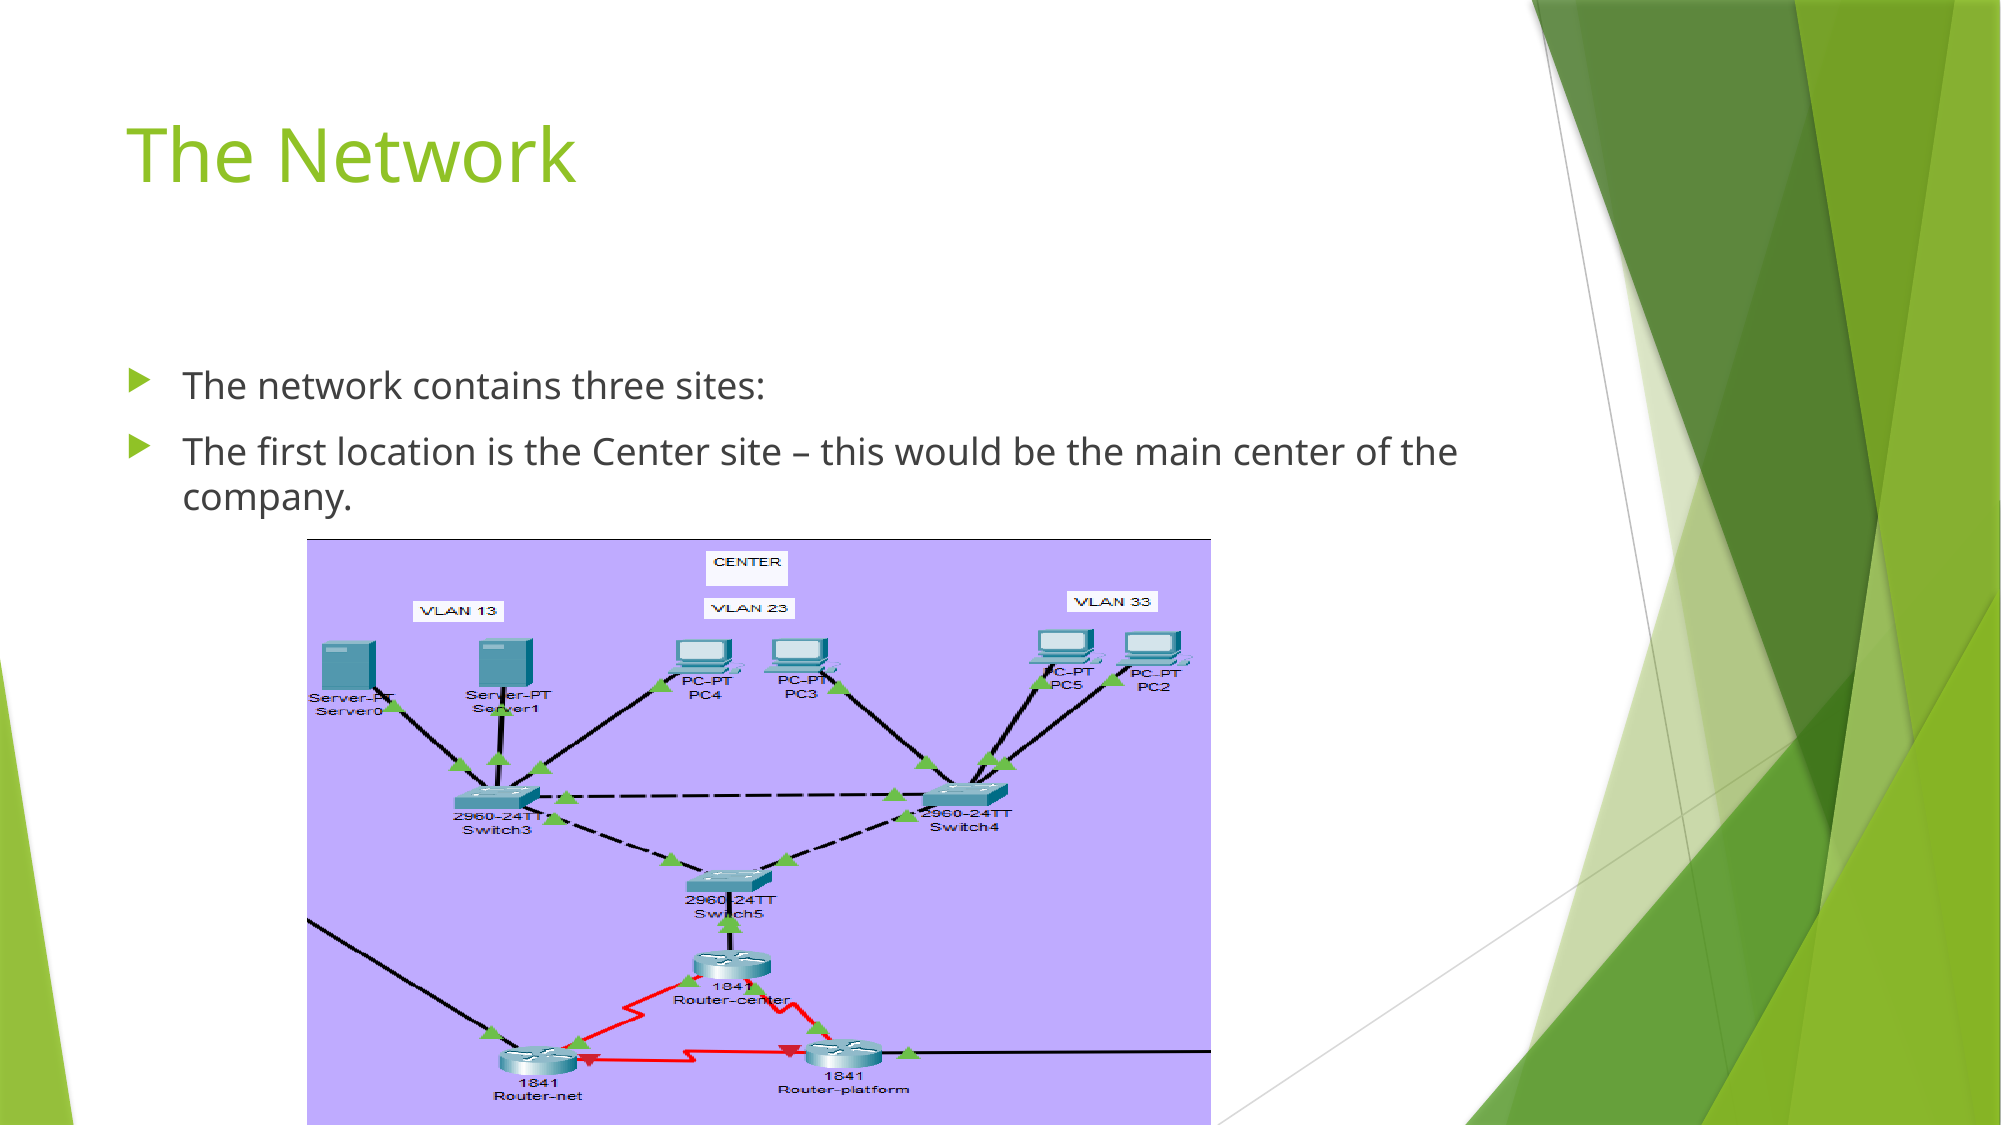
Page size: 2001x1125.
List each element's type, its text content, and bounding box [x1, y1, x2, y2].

title The Network [111, 99, 1522, 317]
picture [307, 536, 1212, 1125]
list The network contains three sites: The first location is the Center site – this would be the main center of the company. [111, 354, 1522, 992]
